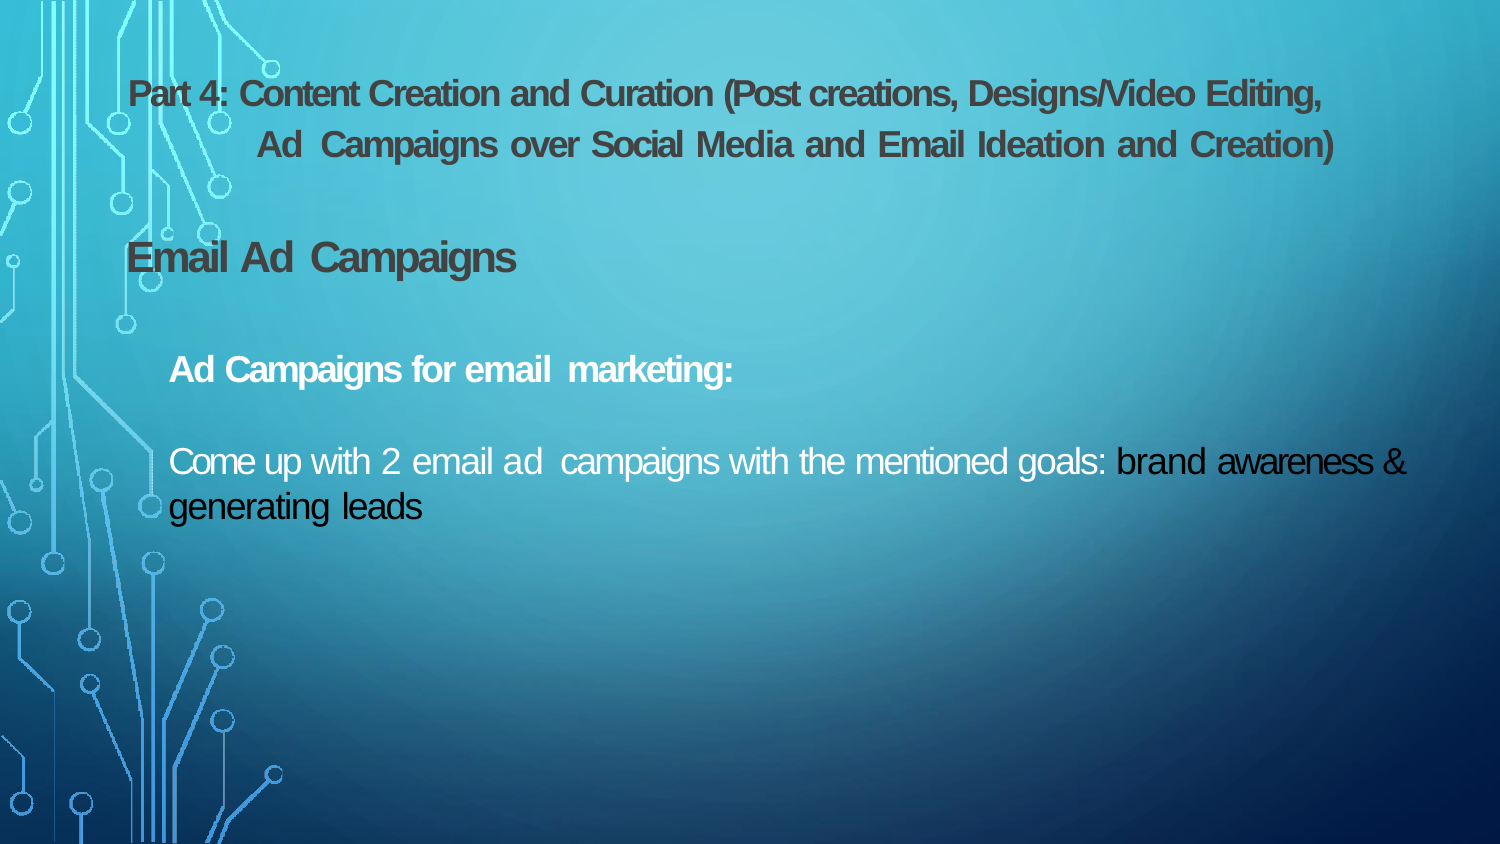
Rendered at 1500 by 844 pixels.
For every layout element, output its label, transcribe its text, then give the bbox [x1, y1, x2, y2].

text_box Part 4: Content Creation and Curation (Post creations, Designs/Video Editing, Ad Campaigns over Social Media and Email Ideation and Creation) Email Ad Campaigns [125, 60, 1374, 281]
text_box Ad Campaigns for email marketing: Come up with 2 email ad campaigns with the mentioned goals: brand awareness & generating leads [166, 342, 1409, 527]
picture [0, 0, 1500, 844]
